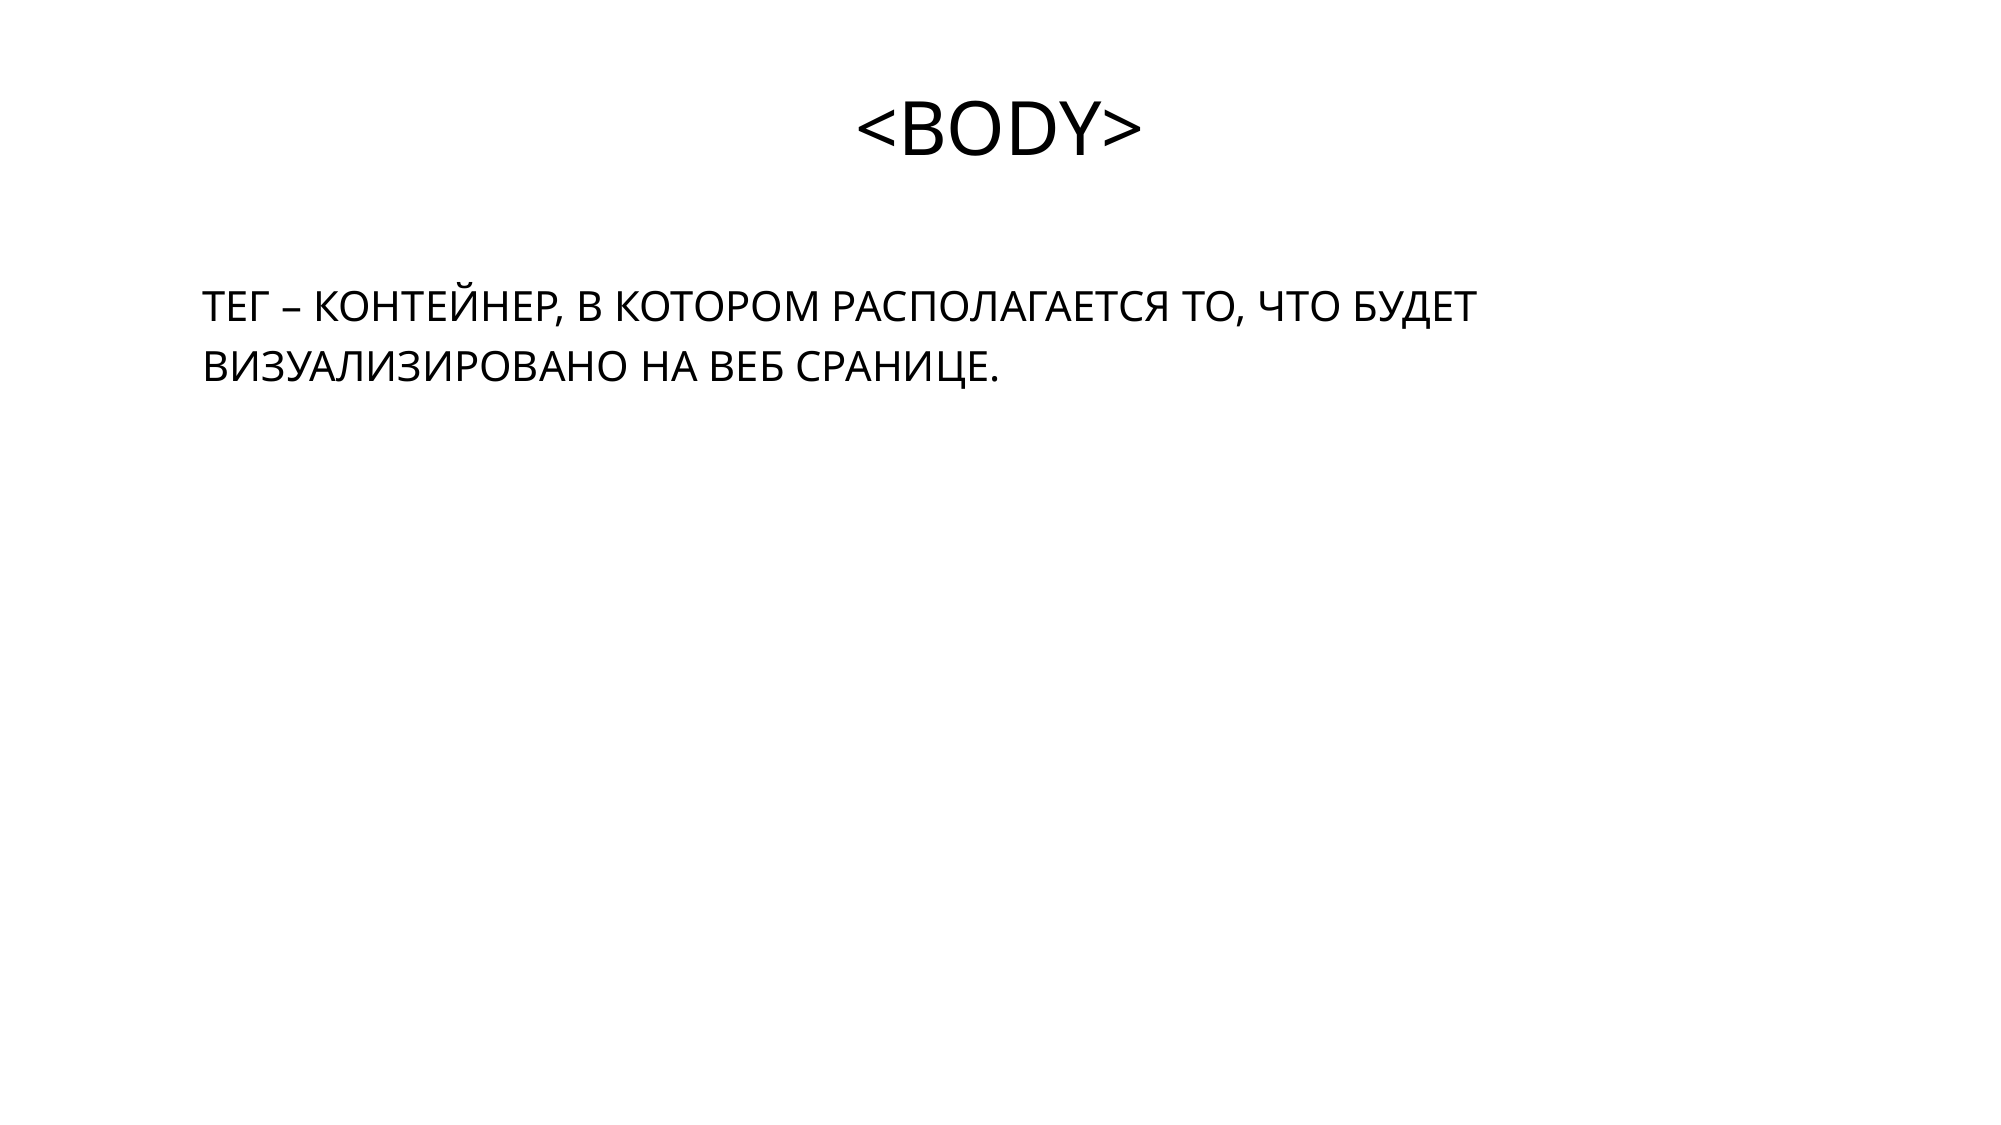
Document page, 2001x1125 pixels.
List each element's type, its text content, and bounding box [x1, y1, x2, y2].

list ТЕГ – КОНТЕЙНЕР, В КОТОРОМ РАСПОЛАГАЕТСЯ ТО, ЧТО БУДЕТ ВИЗУАЛИЗИРОВАНО НА ВЕБ СРАНИЦЕ. [150, 261, 1851, 824]
title <BODY> [149, 0, 1851, 262]
